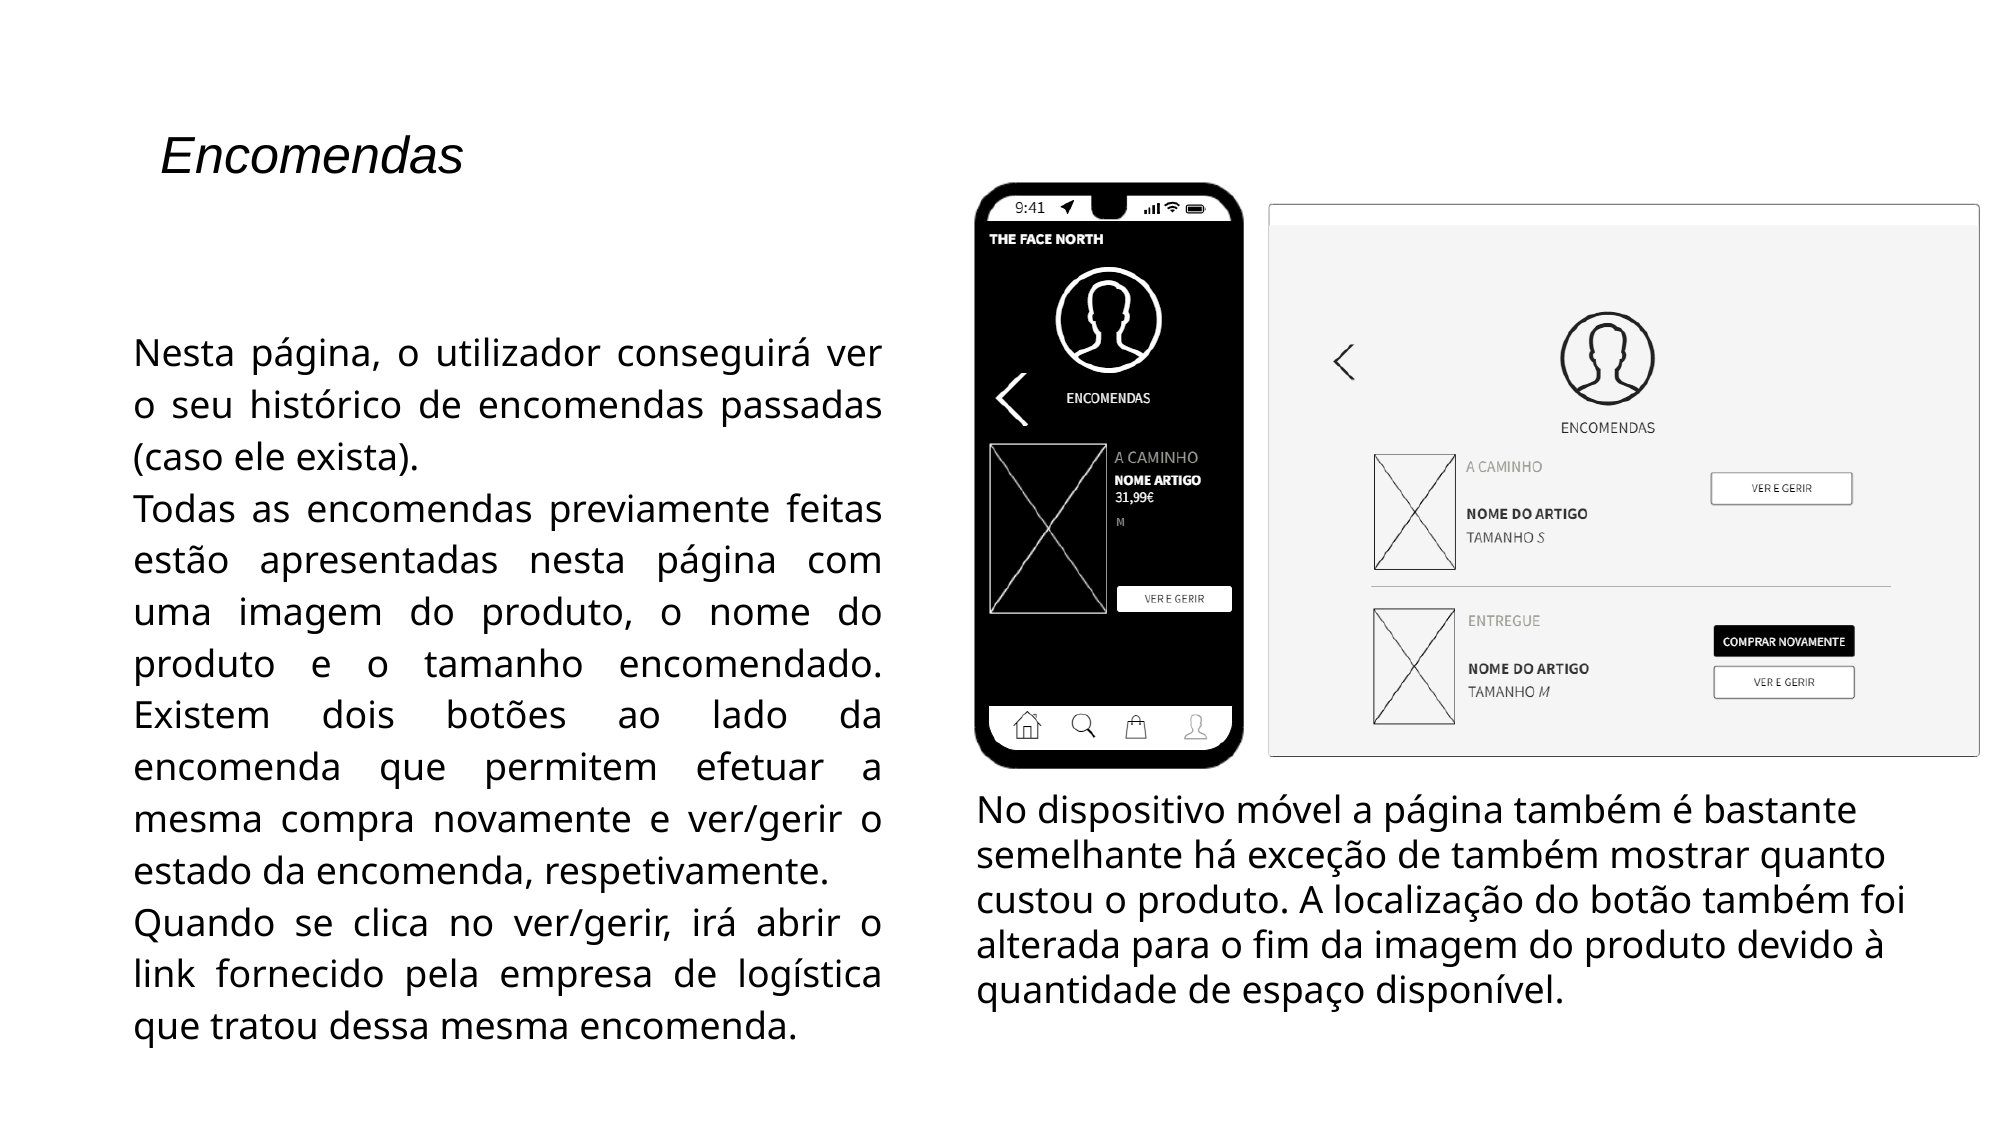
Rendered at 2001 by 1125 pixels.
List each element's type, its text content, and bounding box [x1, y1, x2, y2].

picture [965, 181, 1248, 771]
text_box No dispositivo móvel a página também é bastante semelhante há exceção de também mostrar quanto custou o produto. A localização do botão também foi alterada para o fim da imagem do produto devido à quantidade de espaço disponível. [961, 778, 1937, 1019]
text_box Encomendas [145, 106, 1544, 201]
text_box Nesta página, o utilizador conseguirá ver o seu histórico de encomendas passadas (caso ele exista). Todas as encomendas previamente feitas estão apresentadas nesta página com uma imagem do produto, o nome do produto e o tamanho encomendado. Existem dois botões ao lado da encomenda que permitem efetuar a mesma compra novamente e ver/gerir o estado da encomenda, respetivamente. Quando se clica no ver/gerir, irá abrir o link fornecido pela empresa de logística que tratou dessa mesma encomenda. [43, 307, 899, 1090]
picture [1261, 199, 1982, 762]
